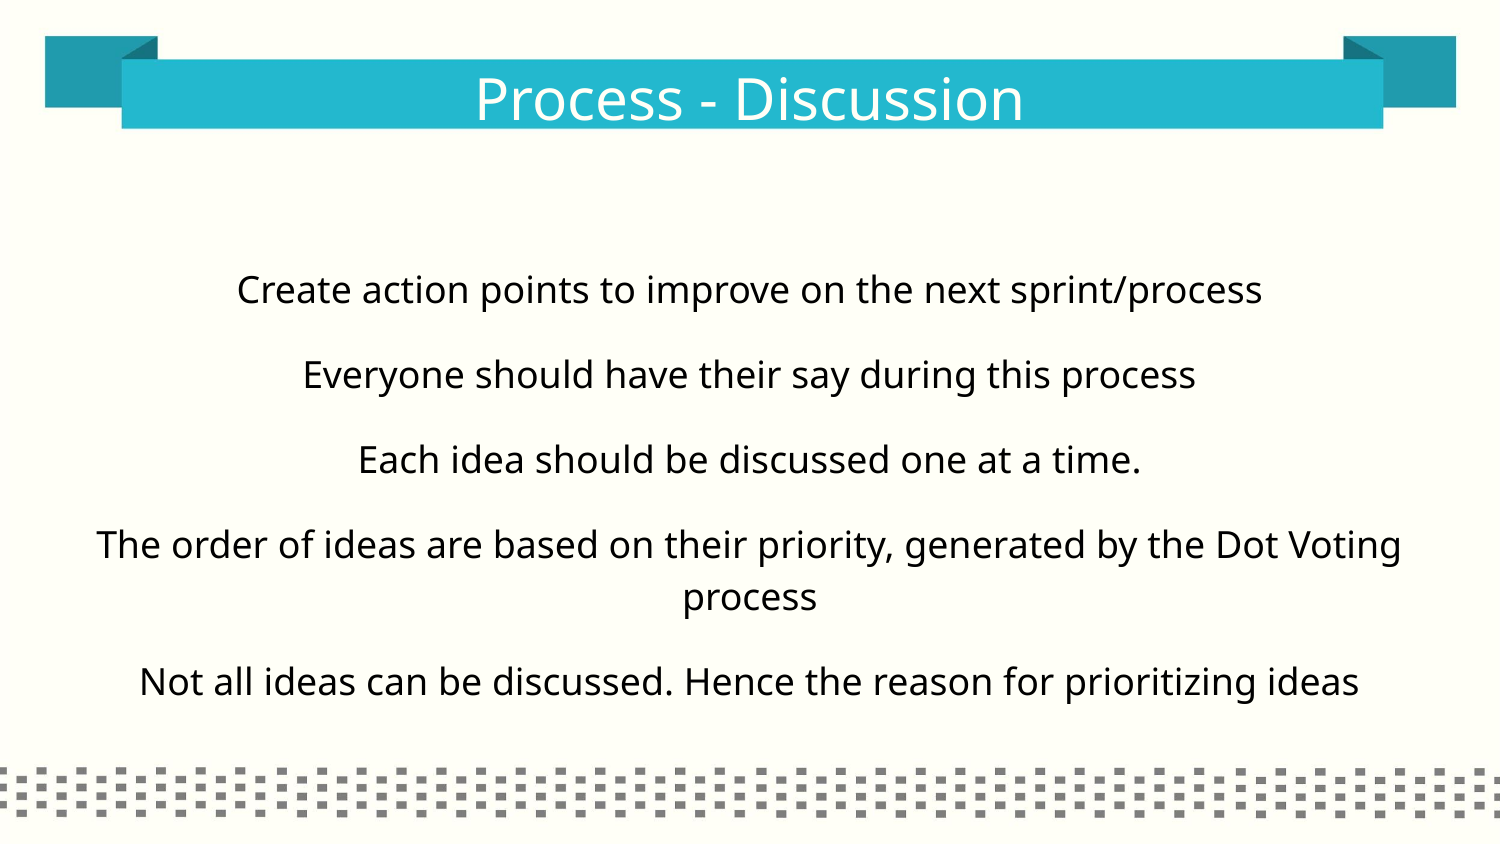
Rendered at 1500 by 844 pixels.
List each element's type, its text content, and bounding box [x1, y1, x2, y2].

title Process - Discussion [63, 34, 1437, 147]
list Create action points to improve on the next sprint/process Everyone should have their say during this process Each idea should be discussed one at a time. The order of ideas are based on their priority, generated by the Dot Voting process Not all ideas can be discussed. Hence the reason for prioritizing ideas [63, 244, 1437, 713]
picture [0, 0, 1500, 844]
